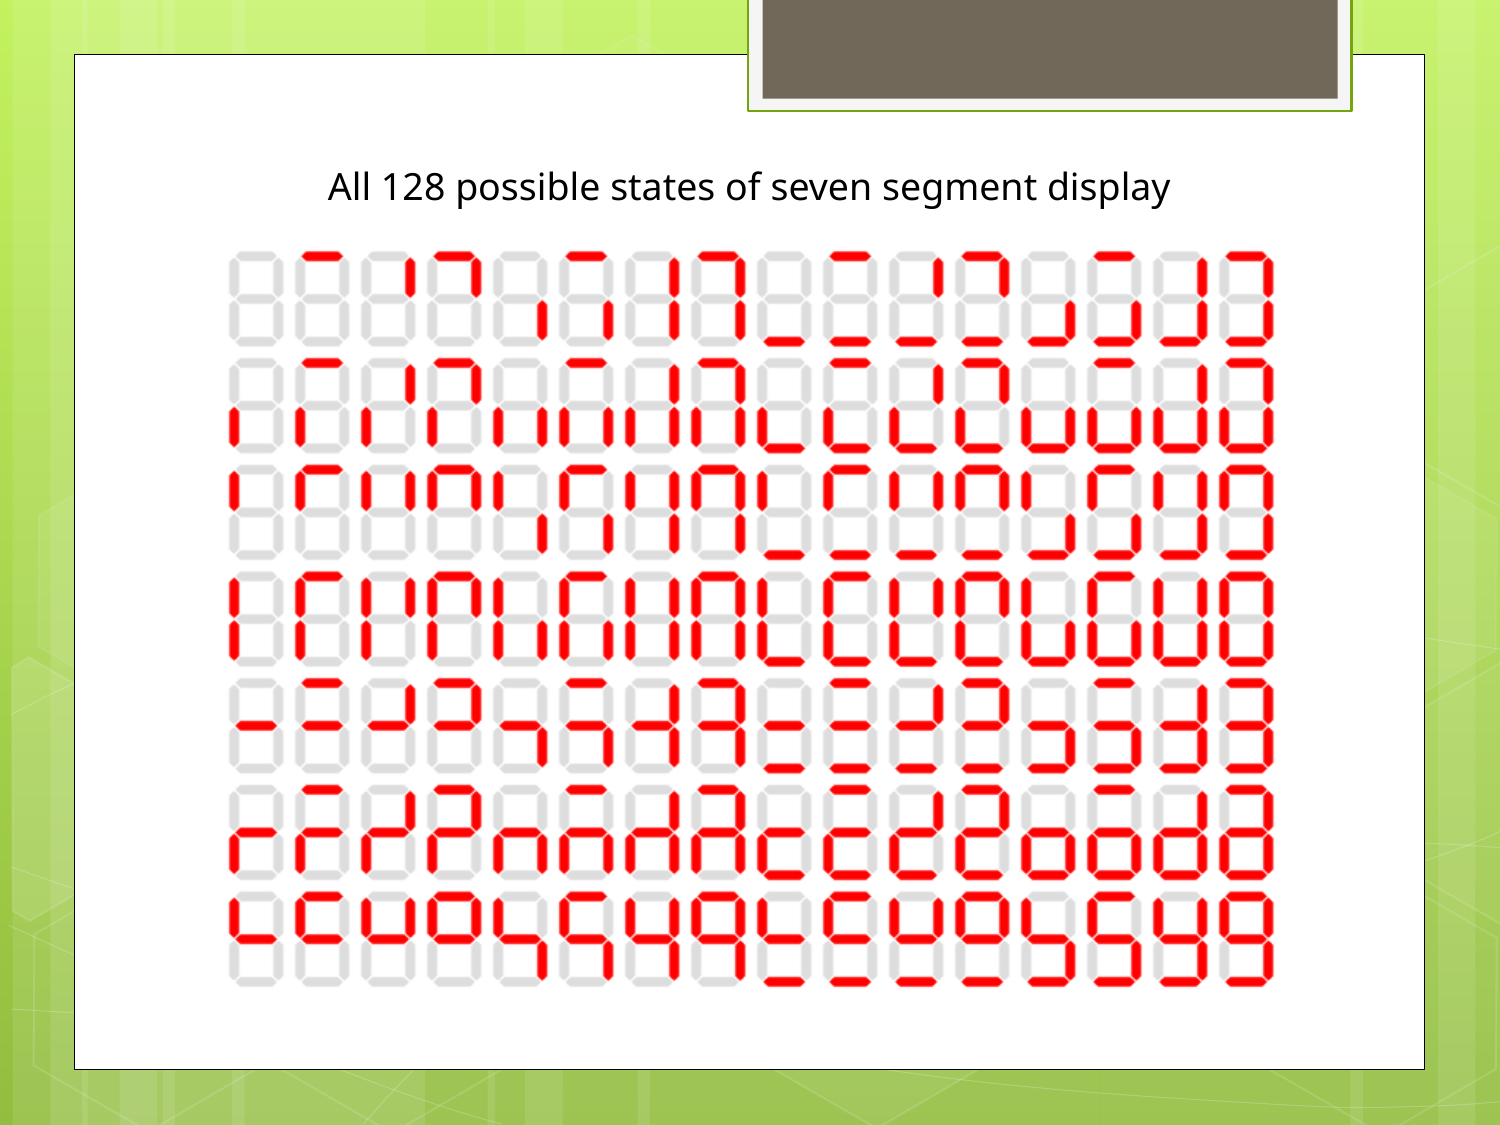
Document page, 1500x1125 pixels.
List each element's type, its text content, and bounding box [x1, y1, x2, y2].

picture [199, 242, 1301, 998]
text_box All 128 possible states of seven segment display [313, 156, 1187, 216]
